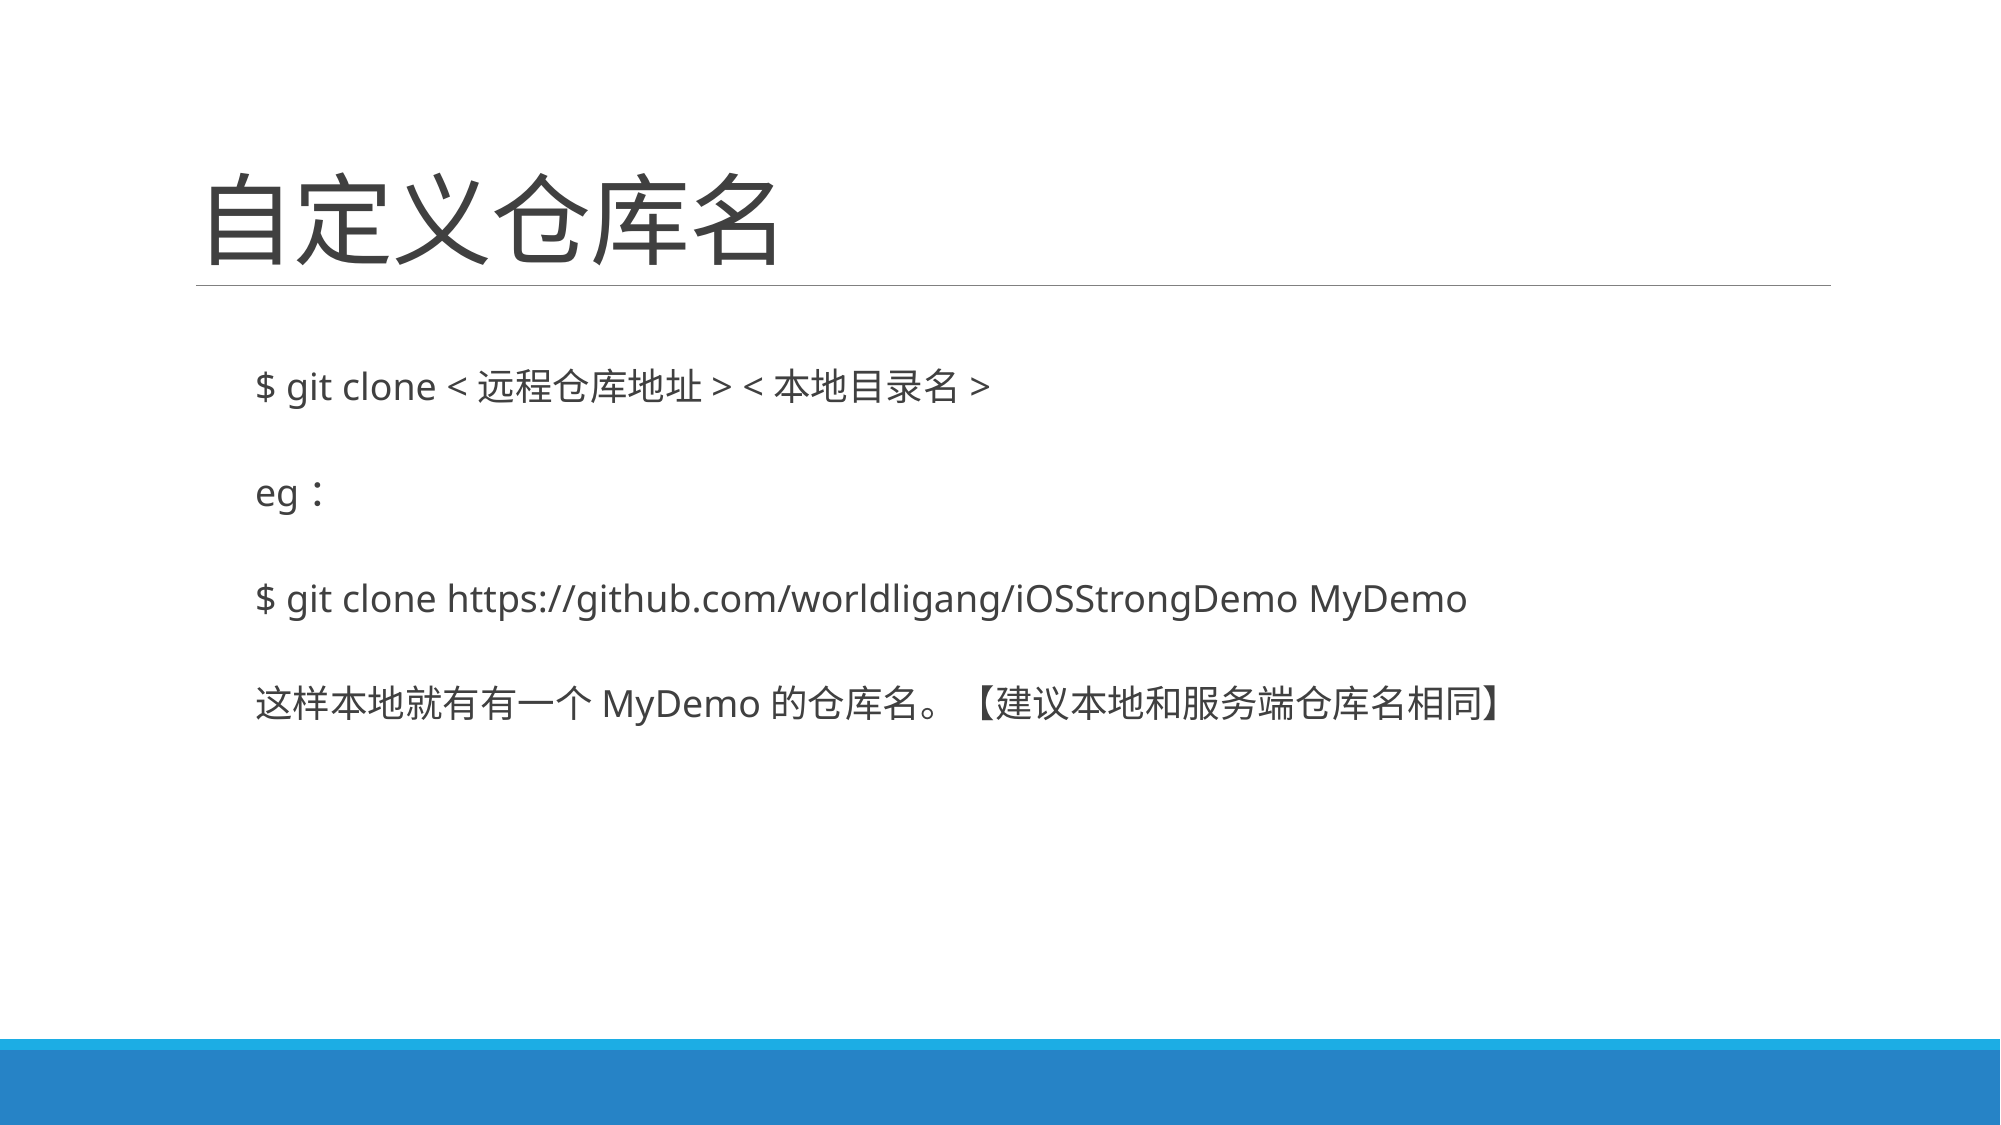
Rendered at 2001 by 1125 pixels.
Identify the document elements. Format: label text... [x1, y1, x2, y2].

title 自定义仓库名 [180, 47, 1830, 285]
list $ git clone <远程仓库地址> <本地目录名> eg： $ git clone https://github.com/worldligang/iOSStrongDemo MyDemo 这样本地就有有一个MyDemo的仓库名。【建议本地和服务端仓库名相同】 [180, 302, 1830, 963]
